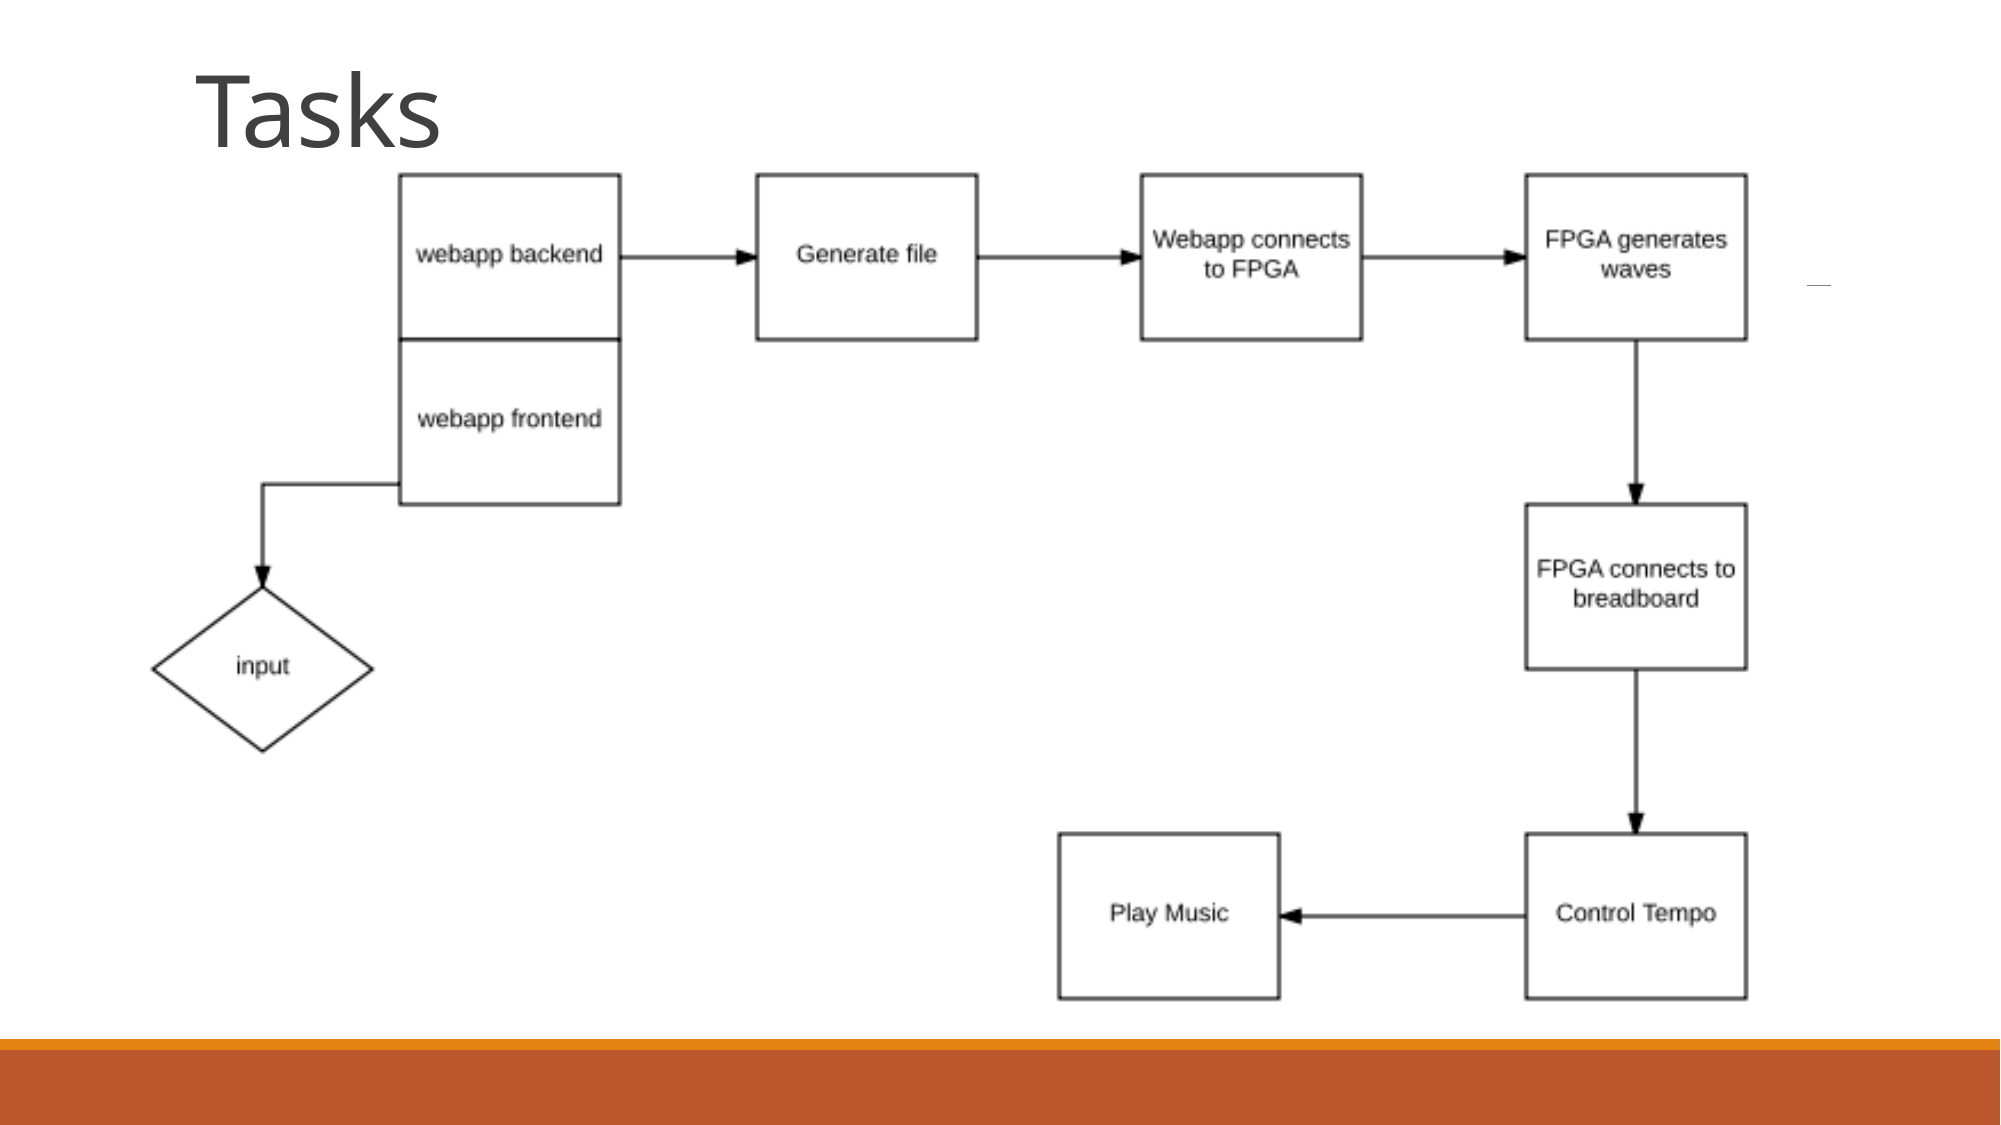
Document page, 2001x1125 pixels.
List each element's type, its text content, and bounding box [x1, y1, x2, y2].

picture [124, 122, 1808, 1030]
title Tasks [180, 0, 1830, 176]
